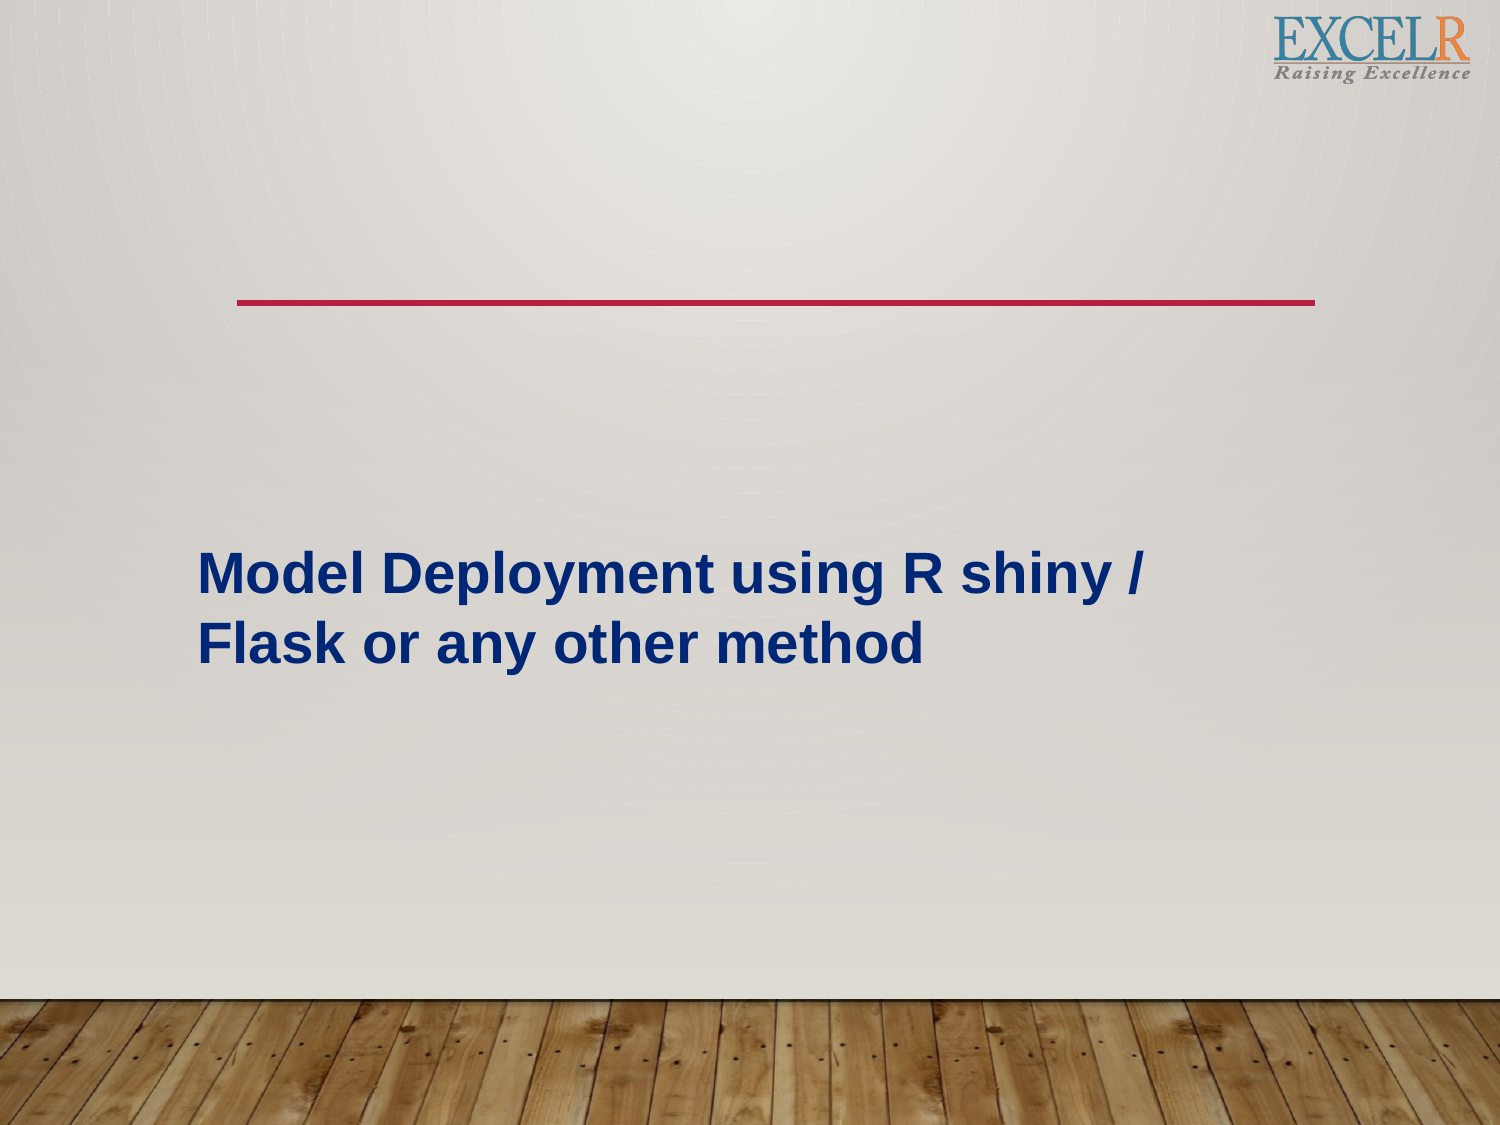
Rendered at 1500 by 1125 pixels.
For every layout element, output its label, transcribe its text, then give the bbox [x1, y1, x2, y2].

text_box Model Deployment using R shiny / Flask or any other method [182, 527, 1318, 683]
picture [1274, 16, 1470, 85]
picture [0, 999, 1500, 1125]
